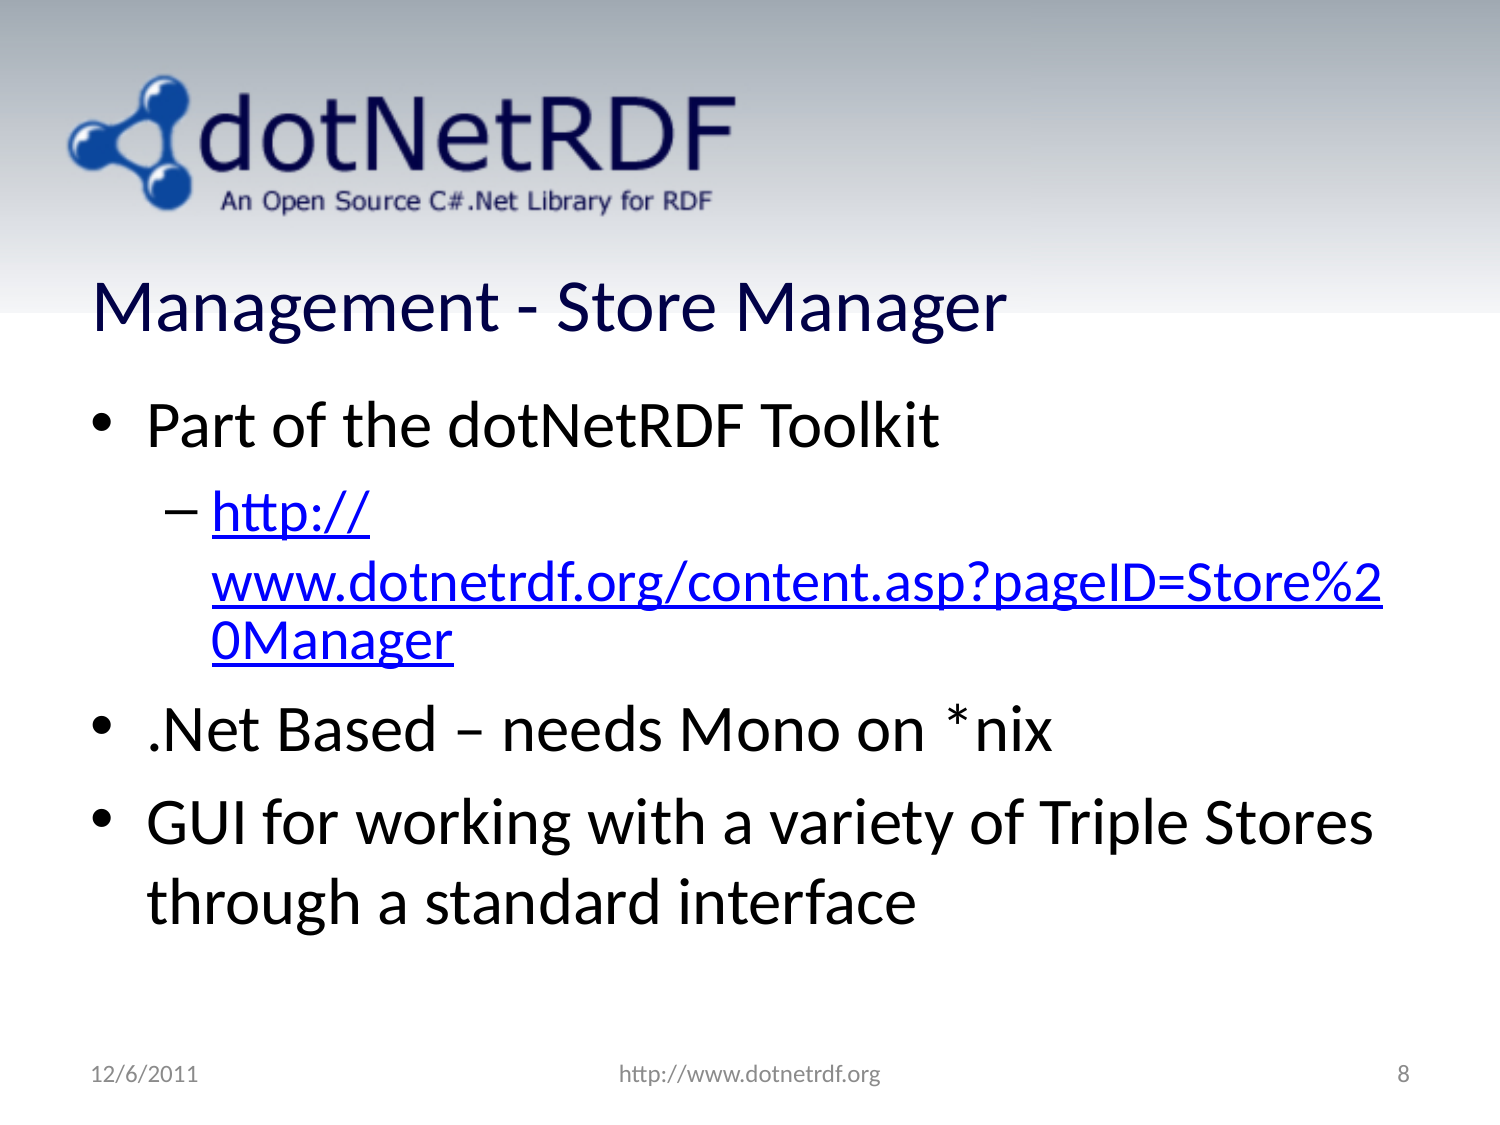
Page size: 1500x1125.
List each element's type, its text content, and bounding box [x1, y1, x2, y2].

slide_number 8 [1074, 1042, 1425, 1103]
picture [0, 0, 1500, 313]
title Management - Store Manager [76, 243, 1424, 361]
list Part of the dotNetRDF Toolkit http://www.dotnetrdf.org/content.asp?pageID=Store%20Manager .Net Based – needs Mono on *nix GUI for working with a variety of Triple Stores through a standard interface [75, 373, 1425, 1005]
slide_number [75, 1042, 425, 1103]
footer http://www.dotnetrdf.org [512, 1042, 988, 1103]
